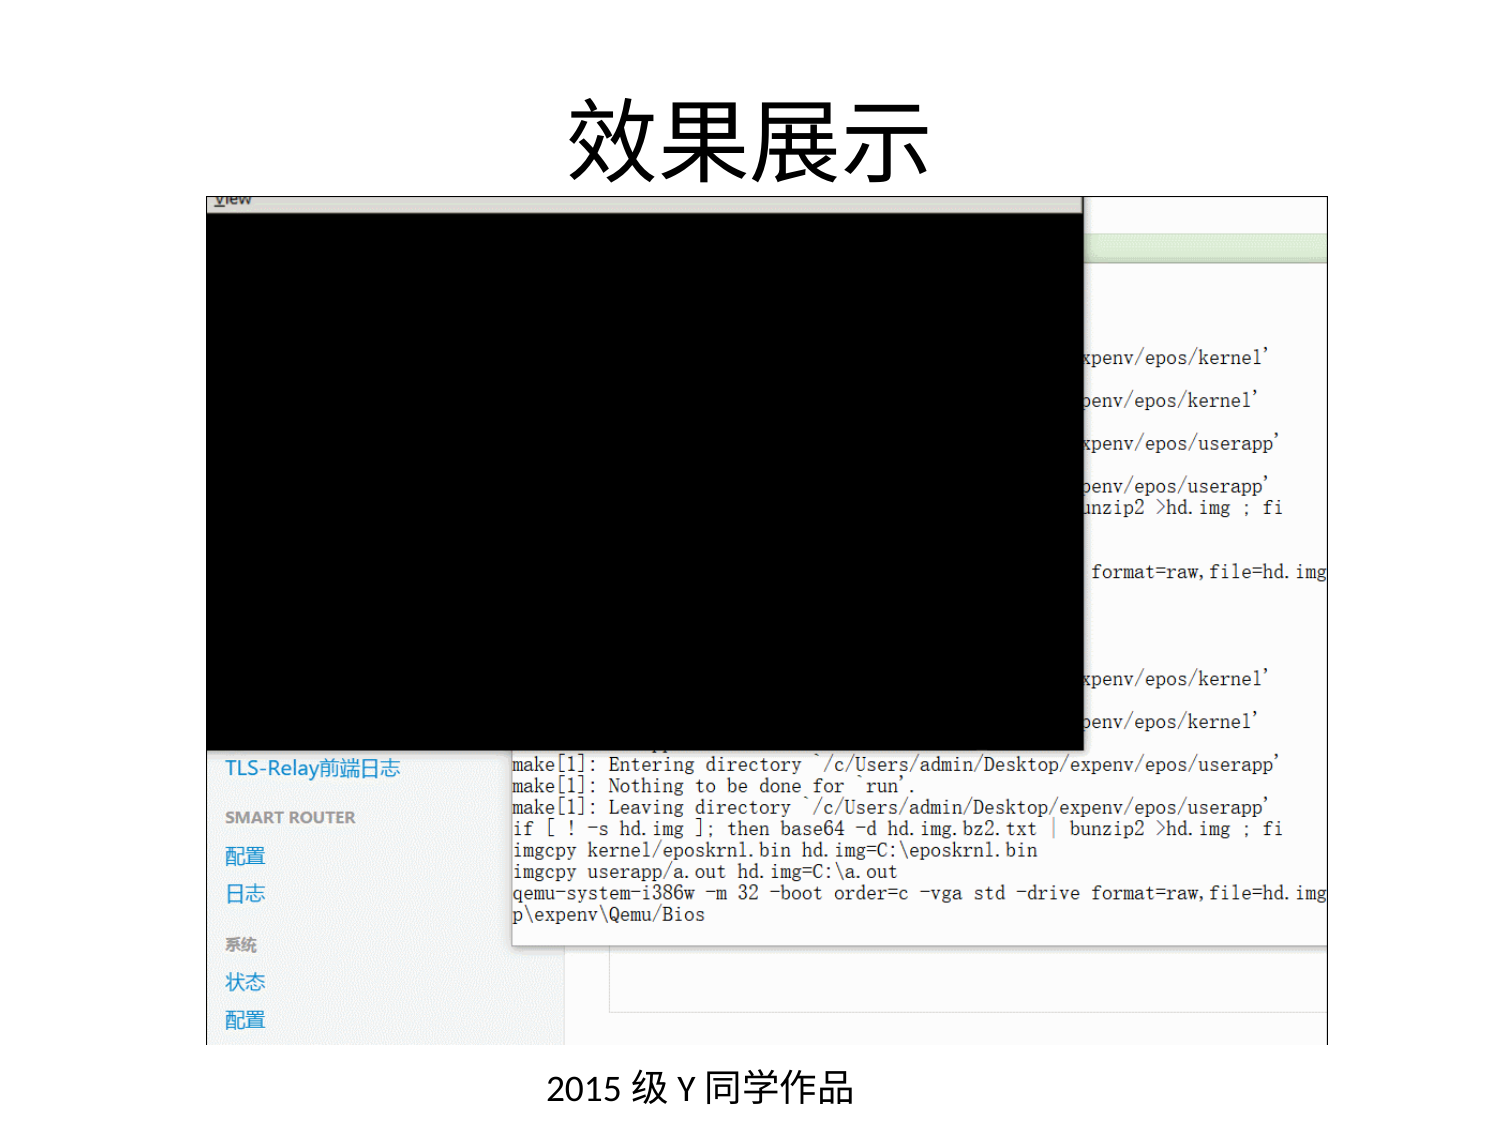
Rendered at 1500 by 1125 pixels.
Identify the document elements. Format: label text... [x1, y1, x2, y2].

picture [206, 196, 1328, 1046]
title 效果展示 [75, 45, 1425, 233]
text_box 2015级Y同学作品 [531, 1057, 870, 1117]
